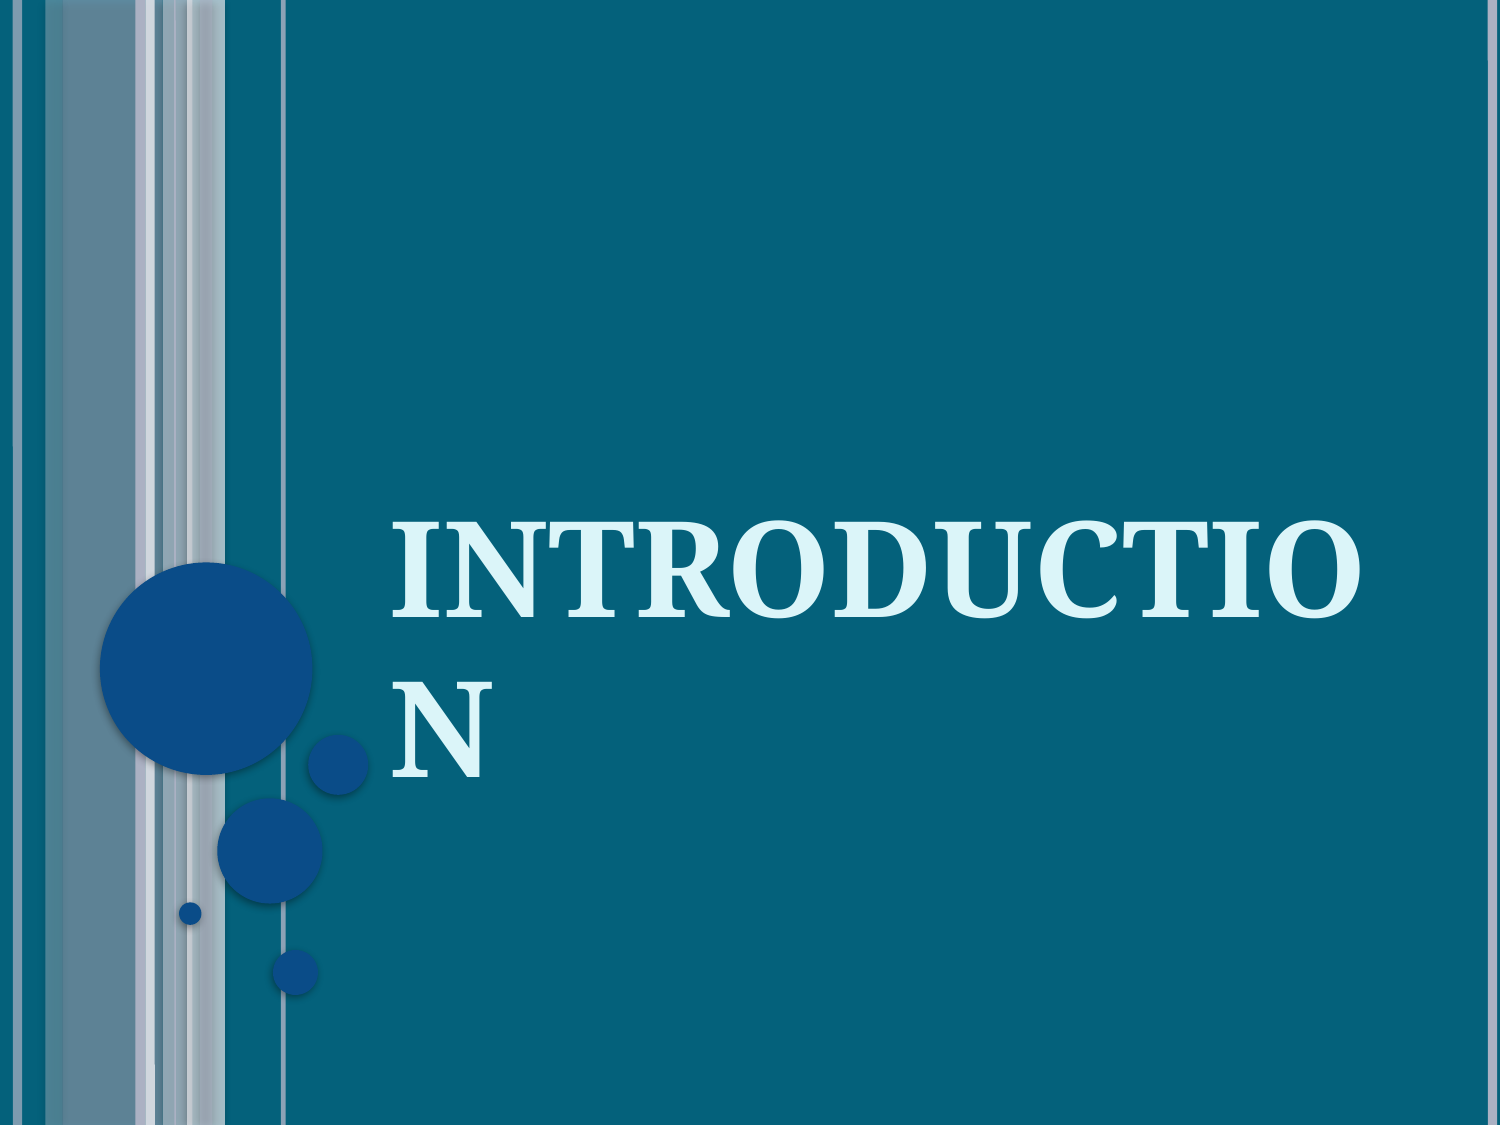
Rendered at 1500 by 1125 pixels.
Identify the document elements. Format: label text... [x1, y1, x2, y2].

title Introduction [375, 474, 1388, 812]
